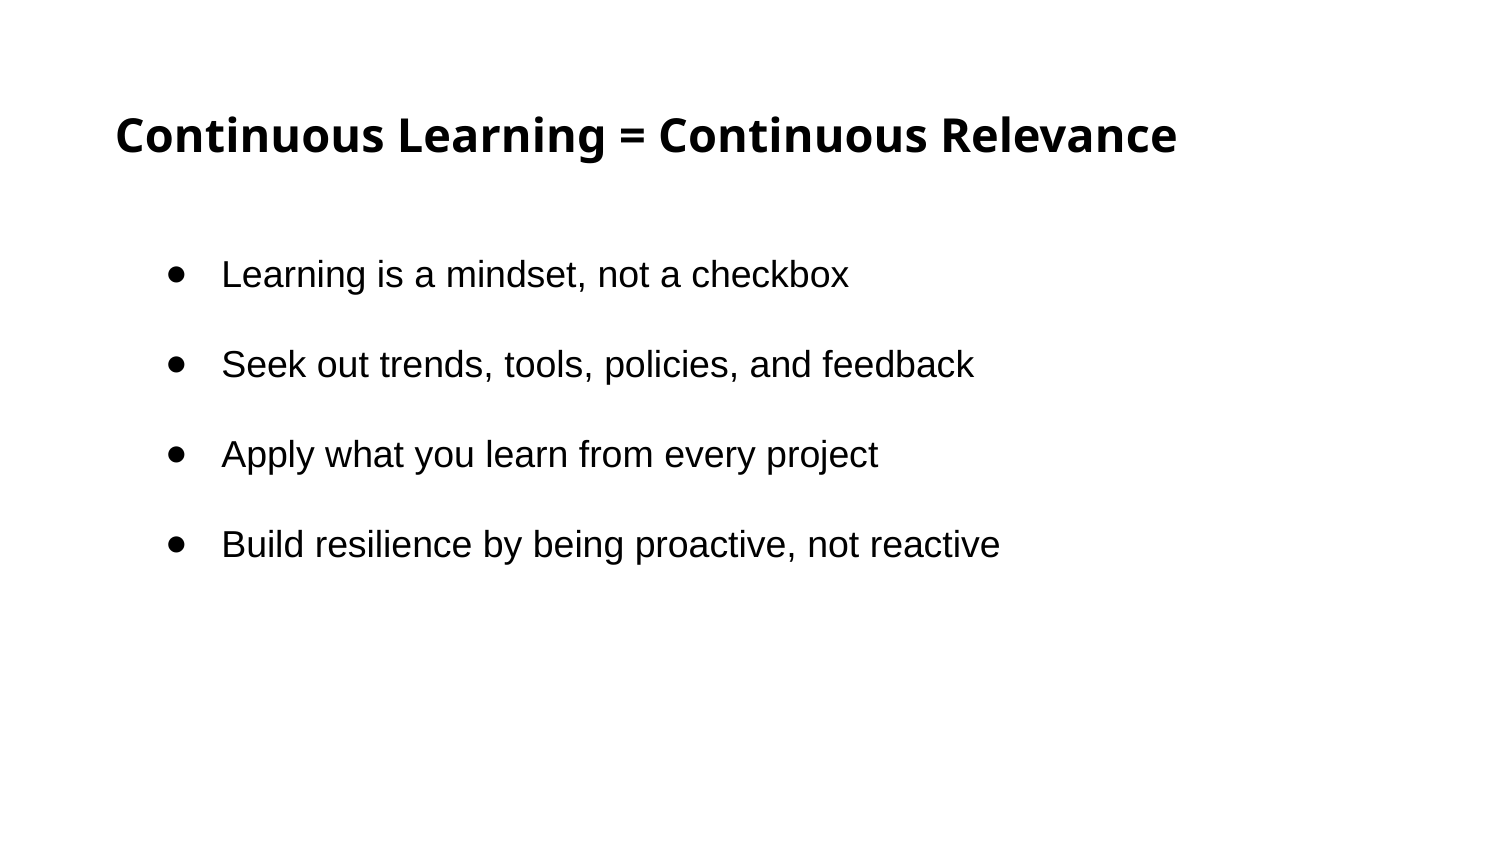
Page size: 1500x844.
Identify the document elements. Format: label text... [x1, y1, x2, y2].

text_box Continuous Learning = Continuous Relevance [99, 99, 1307, 157]
text_box Learning is a mindset, not a checkbox Seek out trends, tools, policies, and feedback Apply what you learn from every project Build resilience by being proactive, not reactive [131, 234, 1234, 580]
text_box [99, 157, 655, 213]
